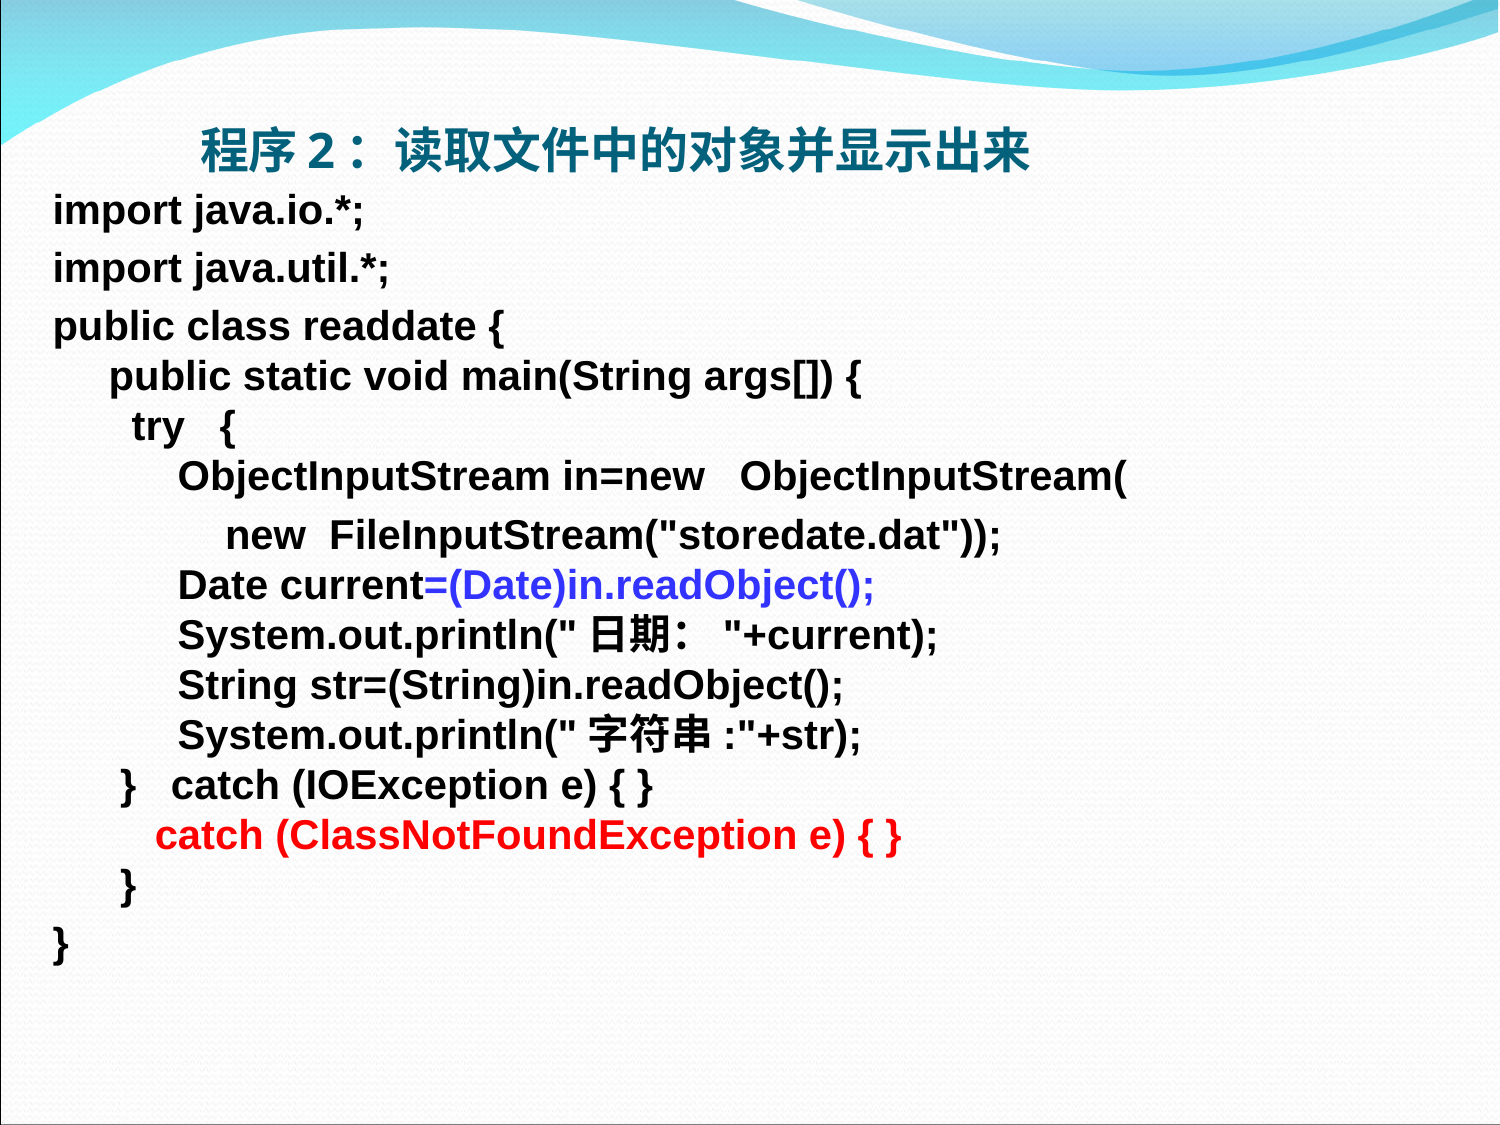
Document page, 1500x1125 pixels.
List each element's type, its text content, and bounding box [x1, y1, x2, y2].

title 程序2：读取文件中的对象并显示出来 [200, 112, 1224, 174]
list import java.io.*; import java.util.*; public class readdate { public static void main(String args[]) { try { ObjectInputStream in=new ObjectInputStream( new FileInputStream("storedate.dat")); Date current=(Date)in.readObject(); System.out.println("日期："+current); String str=(String)in.readObject(); System.out.println("字符串:"+str); } catch (IOException e) { } catch (ClassNotFoundException e) { } } } [37, 174, 1450, 1025]
picture [0, 0, 1500, 1125]
